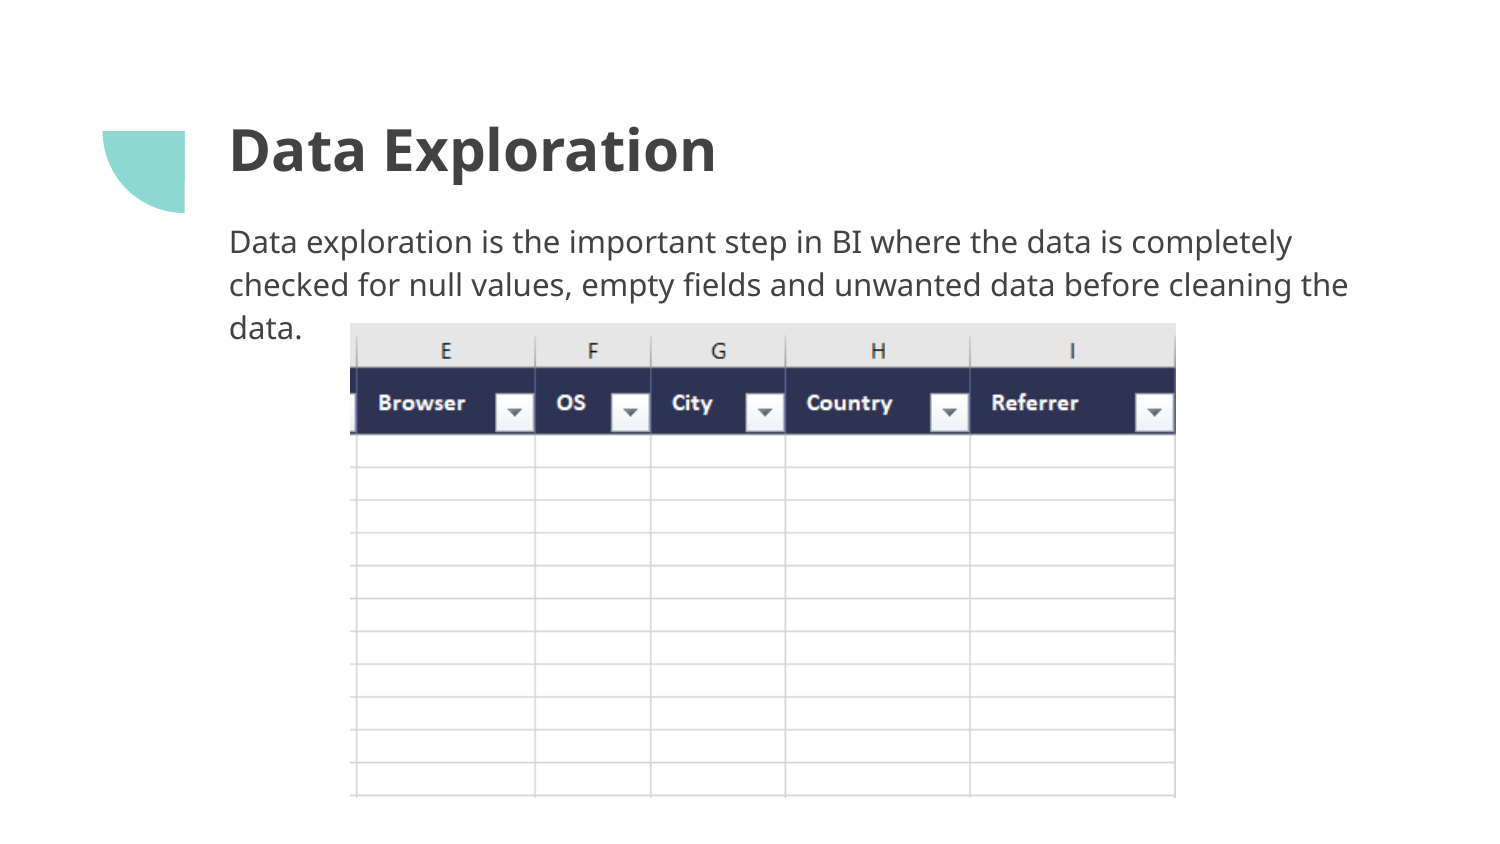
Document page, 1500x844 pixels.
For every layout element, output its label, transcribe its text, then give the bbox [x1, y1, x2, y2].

title Data Exploration [213, 98, 1368, 201]
list Data exploration is the important step in BI where the data is completely checked for null values, empty fields and unwanted data before cleaning the data. [213, 201, 1405, 619]
picture [349, 322, 1176, 799]
